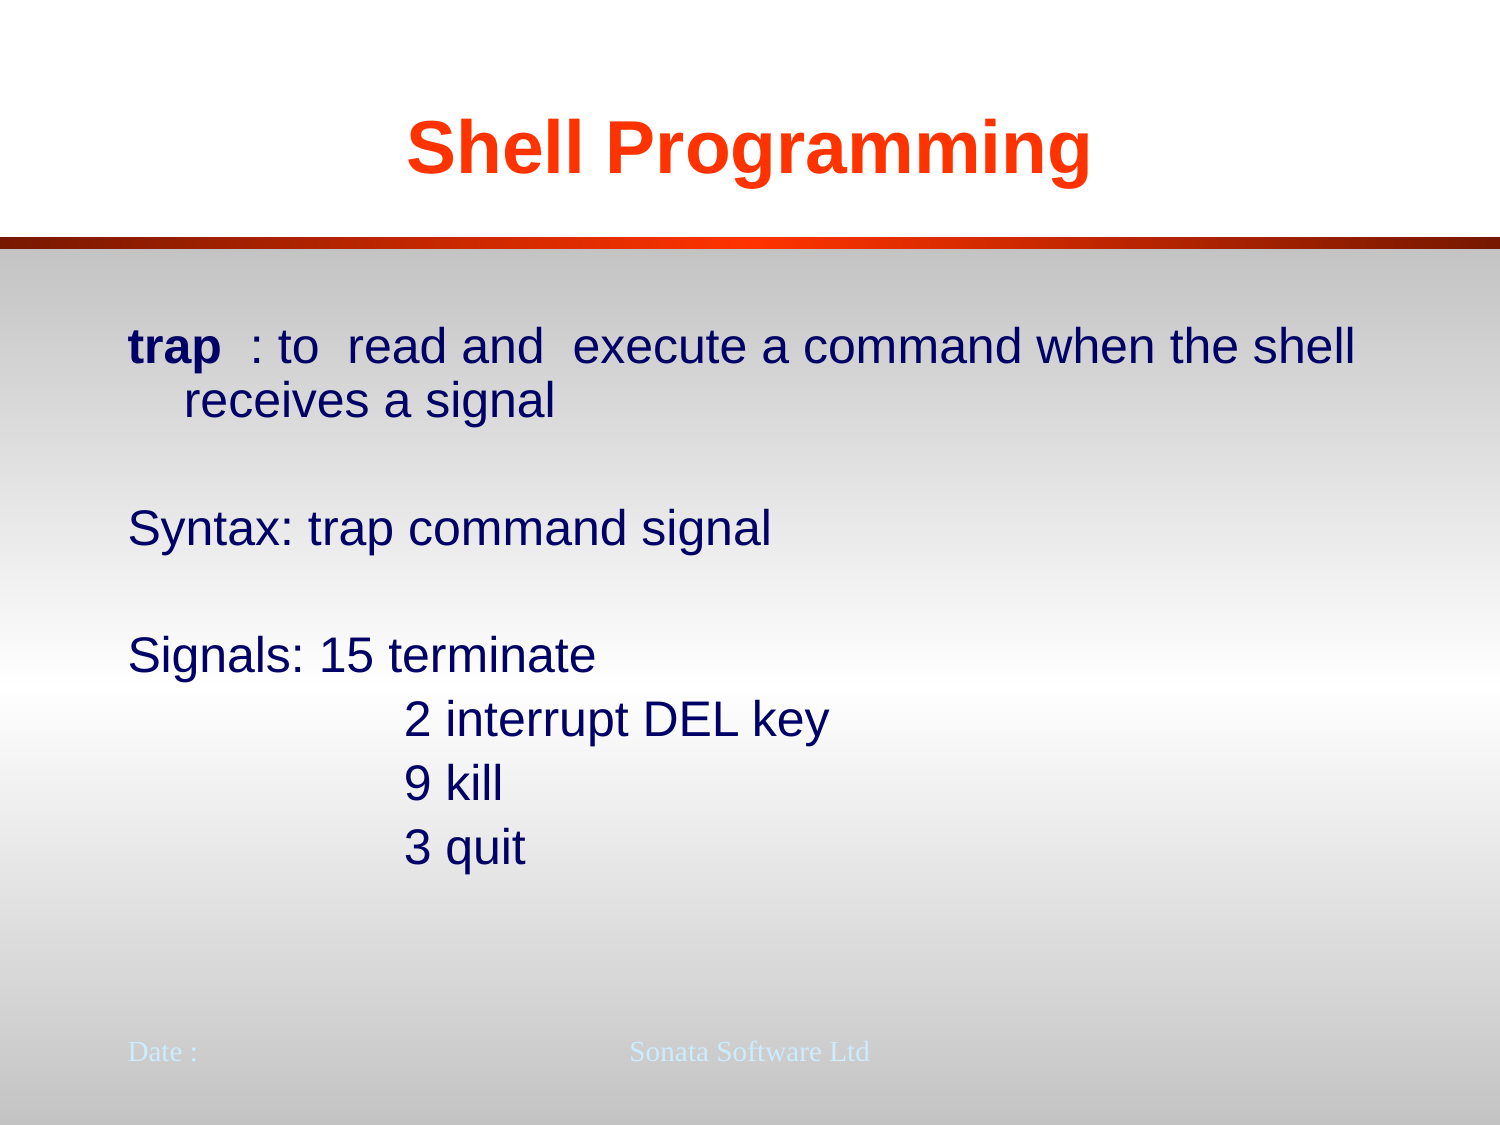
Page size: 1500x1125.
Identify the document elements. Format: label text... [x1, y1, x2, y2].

list trap : to read and execute a command when the shell receives a signal Syntax: trap command signal Signals: 15 terminate 2 interrupt DEL key 9 kill 3 quit [112, 312, 1388, 950]
title Shell Programming [112, 50, 1388, 238]
slide_number Date : [112, 1025, 425, 1100]
footer Sonata Software Ltd [512, 1025, 988, 1100]
